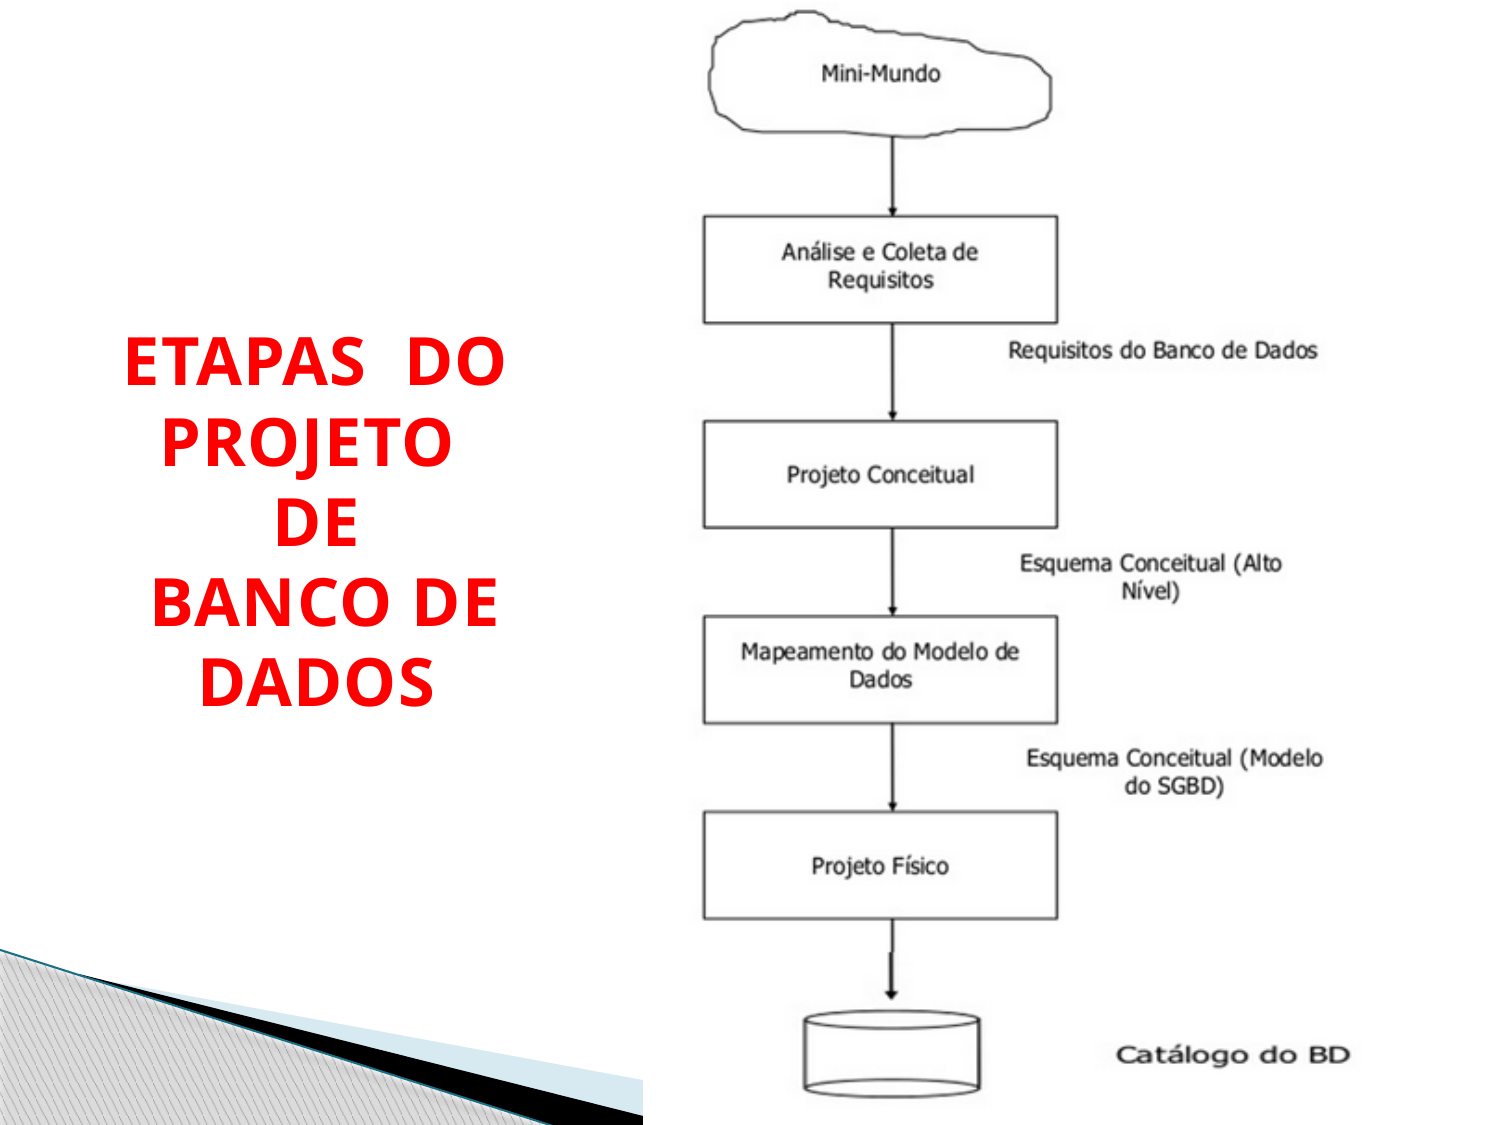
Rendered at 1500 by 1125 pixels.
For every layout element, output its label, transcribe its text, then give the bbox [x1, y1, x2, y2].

picture [643, 0, 1377, 1125]
text_box ETAPAS do PROJETO DE Banco de Dados [1, 231, 632, 799]
